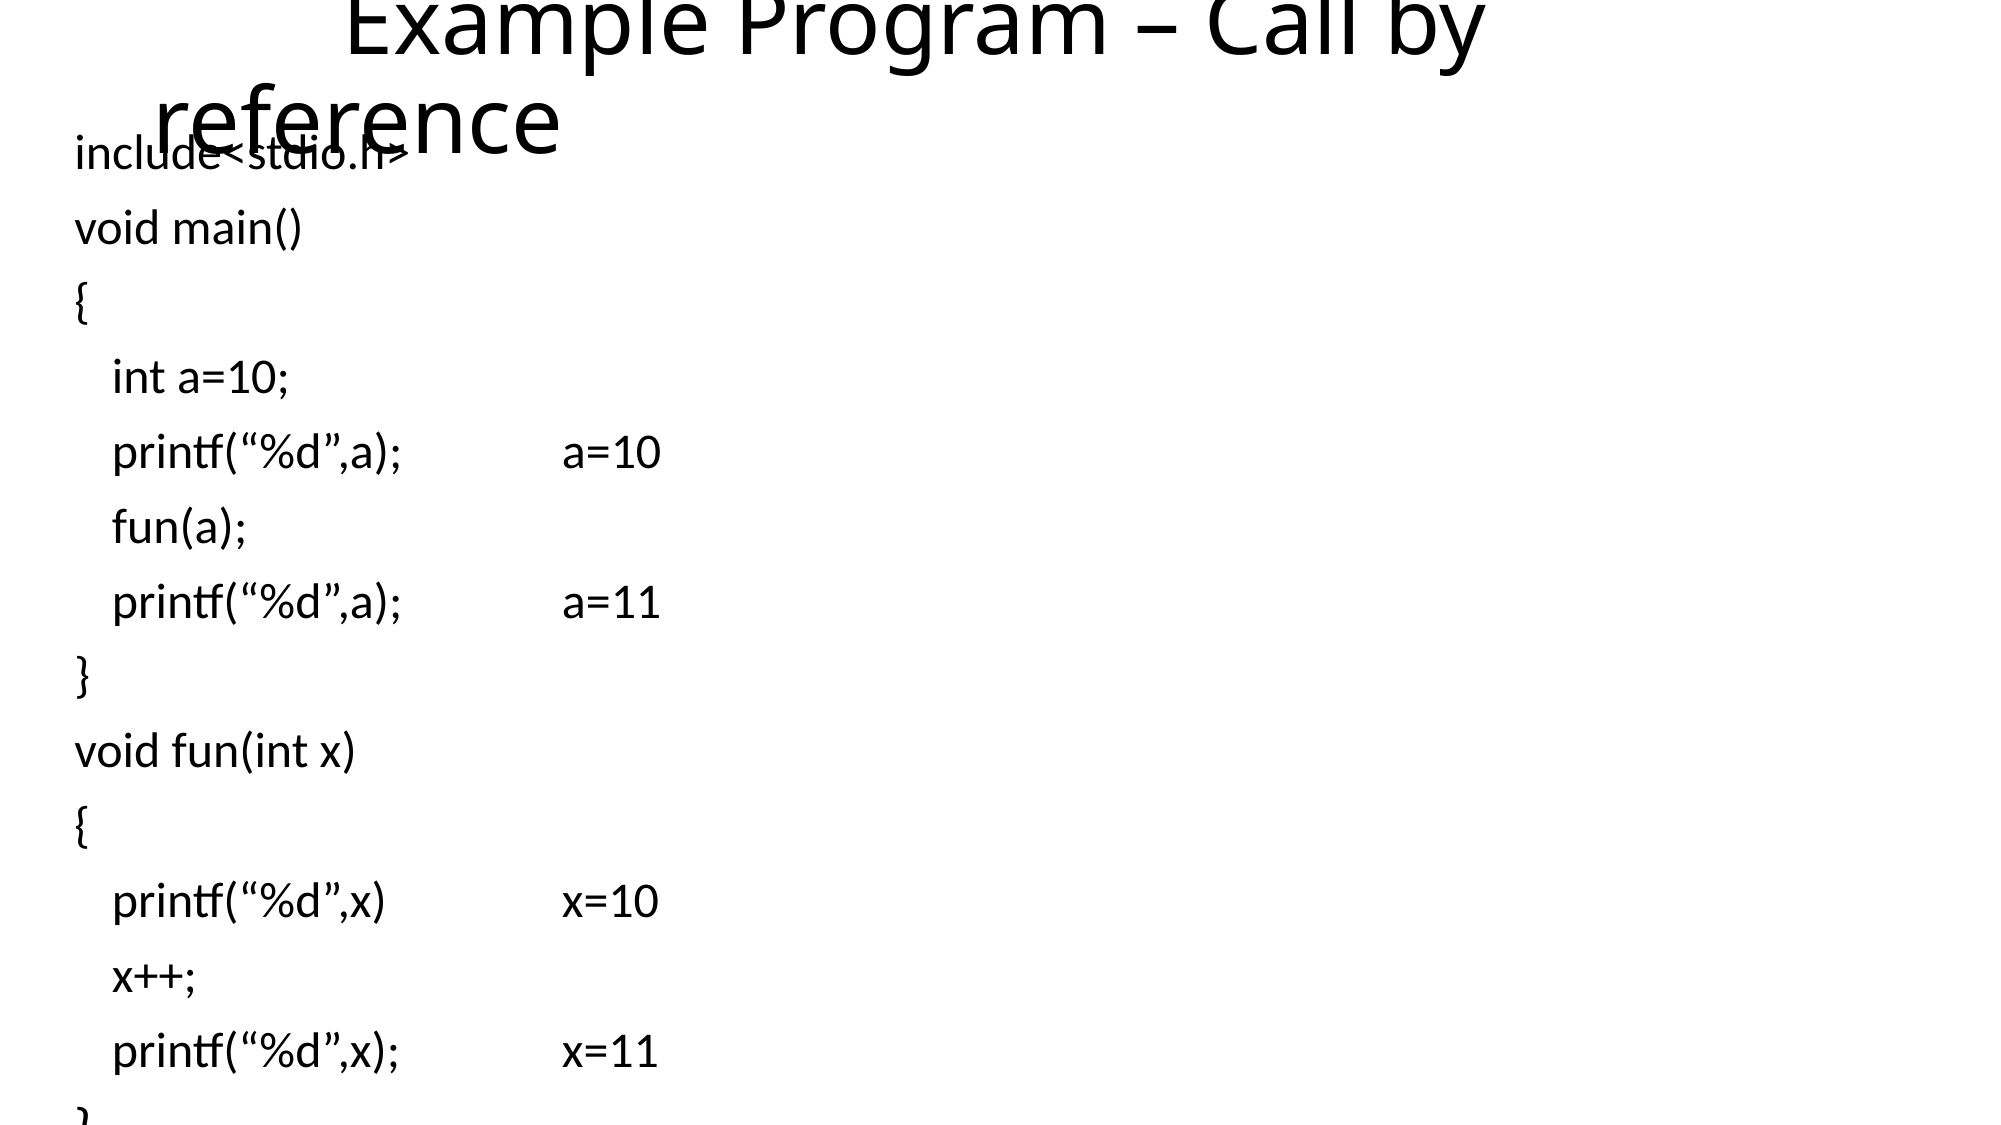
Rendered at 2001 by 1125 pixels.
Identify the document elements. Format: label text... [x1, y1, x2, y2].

title Example Program – Call by reference [137, 0, 1863, 154]
list include<stdio.h> void main() { int a=10; printf(“%d”,a); a=10 fun(a); printf(“%d”,a); a=11 } void fun(int x) { printf(“%d”,x) x=10 x++; printf(“%d”,x); x=11 } [59, 118, 1828, 920]
